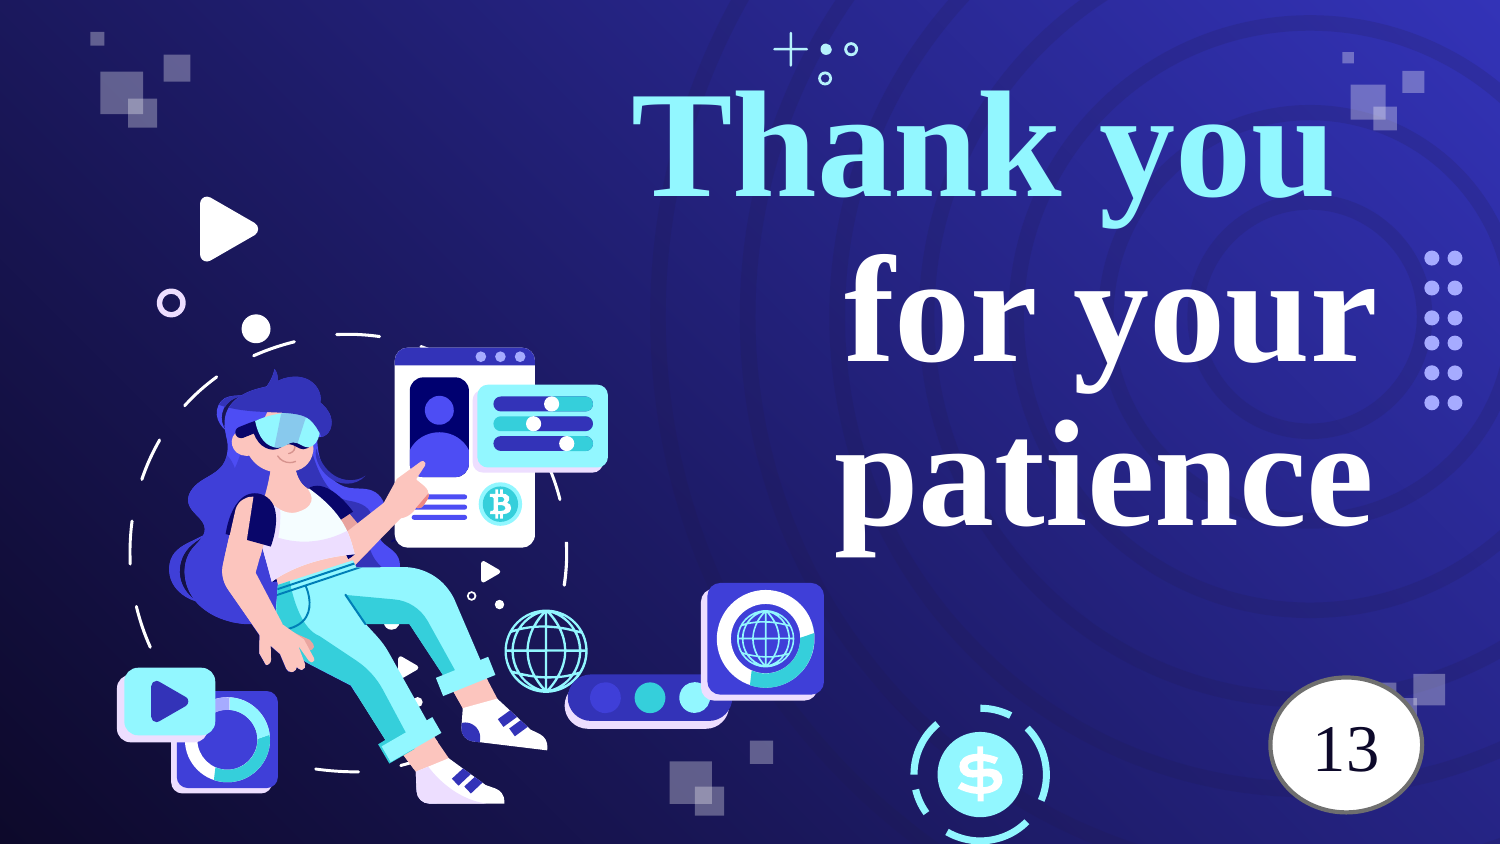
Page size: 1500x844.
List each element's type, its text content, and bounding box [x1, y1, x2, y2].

title Thank you for your patience [389, 52, 1390, 571]
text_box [116, 196, 609, 804]
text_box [564, 582, 1051, 844]
text_box 13 [1268, 675, 1425, 815]
